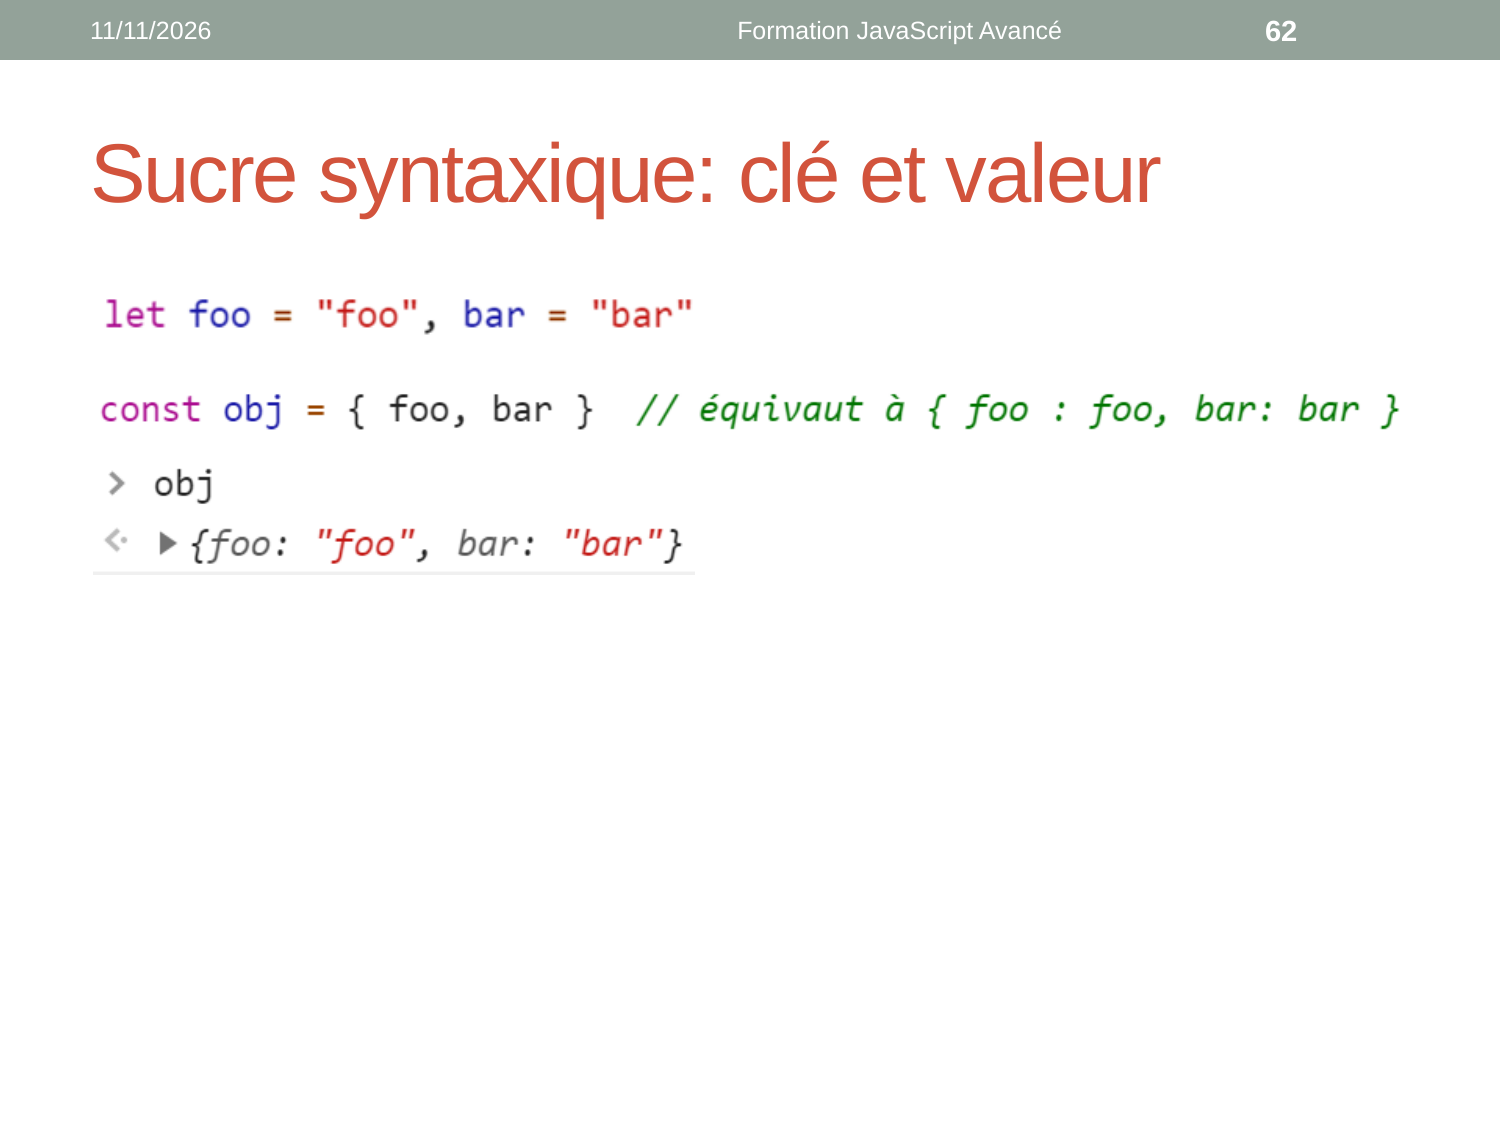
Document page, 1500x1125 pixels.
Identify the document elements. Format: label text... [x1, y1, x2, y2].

picture [92, 463, 695, 575]
picture [631, 385, 1408, 434]
picture [92, 283, 715, 354]
slide_number 62 [1250, 3, 1425, 57]
picture [92, 385, 608, 436]
footer Formation JavaScript Avancé [562, 3, 1238, 57]
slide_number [75, 3, 550, 57]
title Sucre syntaxique: clé et valeur [75, 87, 1425, 250]
